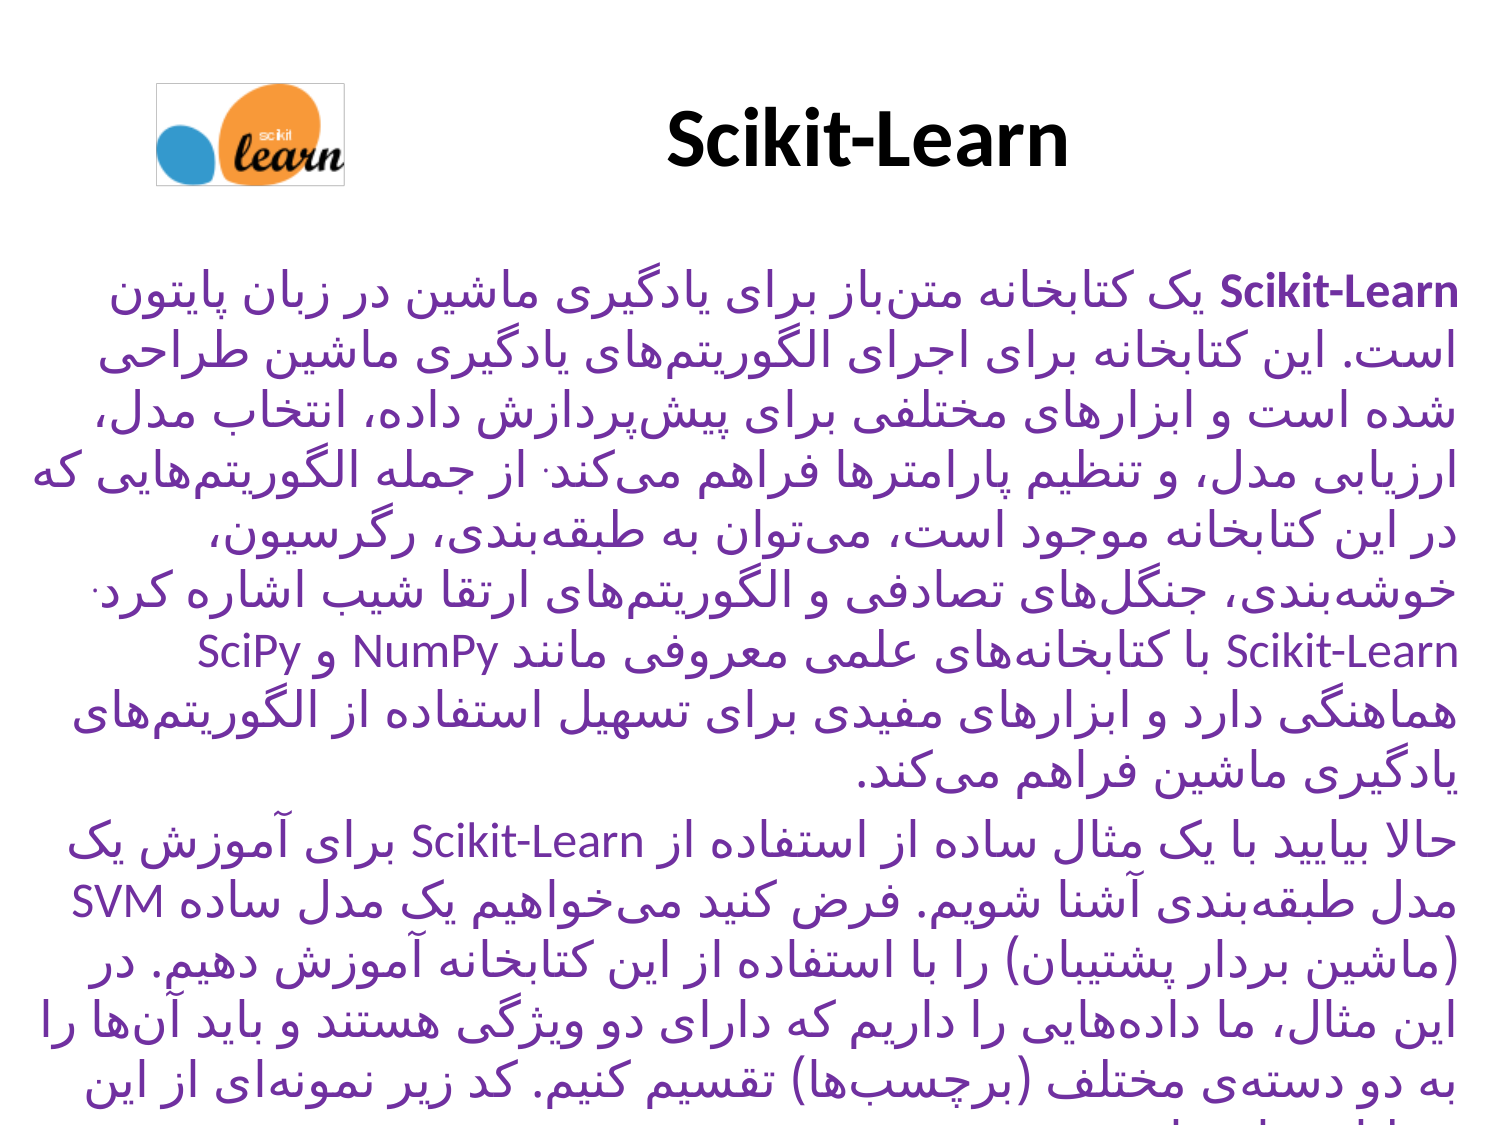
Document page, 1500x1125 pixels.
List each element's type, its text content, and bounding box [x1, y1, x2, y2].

subtitle Scikit-Learn یک کتابخانه متن‌باز برای یادگیری ماشین در زبان پایتون است. این کتابخانه برای اجرای الگوریتم‌های یادگیری ماشین طراحی شده است و ابزارهای مختلفی برای پیش‌پردازش داده، انتخاب مدل، ارزیابی مدل، و تنظیم پارامترها فراهم می‌کند. از جمله الگوریتم‌هایی که در این کتابخانه موجود است، می‌توان به طبقه‌بندی، رگرسیون، خوشه‌بندی، جنگل‌های تصادفی و الگوریتم‌های ارتقا شیب اشاره کرد. Scikit-Learn با کتابخانه‌های علمی معروفی مانند NumPy و SciPy هماهنگی دارد و ابزارهای مفیدی برای تسهیل استفاده از الگوریتم‌های یادگیری ماشین فراهم می‌کند. حالا بیایید با یک مثال ساده از استفاده از Scikit-Learn برای آموزش یک مدل طبقه‌بندی آشنا شویم. فرض کنید می‌خواهیم یک مدل ساده SVM (ماشین بردار پشتیبان) را با استفاده از این کتابخانه آموزش دهیم. در این مثال، ما داده‌هایی را داریم که دارای دو ویژگی هستند و باید آن‌ها را به دو دسته‌ی مختلف (برچسب‌ها) تقسیم کنیم. کد زیر نمونه‌ای از این عملیات را نشان می‌دهد: [0, 249, 1475, 1075]
title Scikit-Learn [650, 24, 1088, 242]
picture [0, 0, 501, 271]
